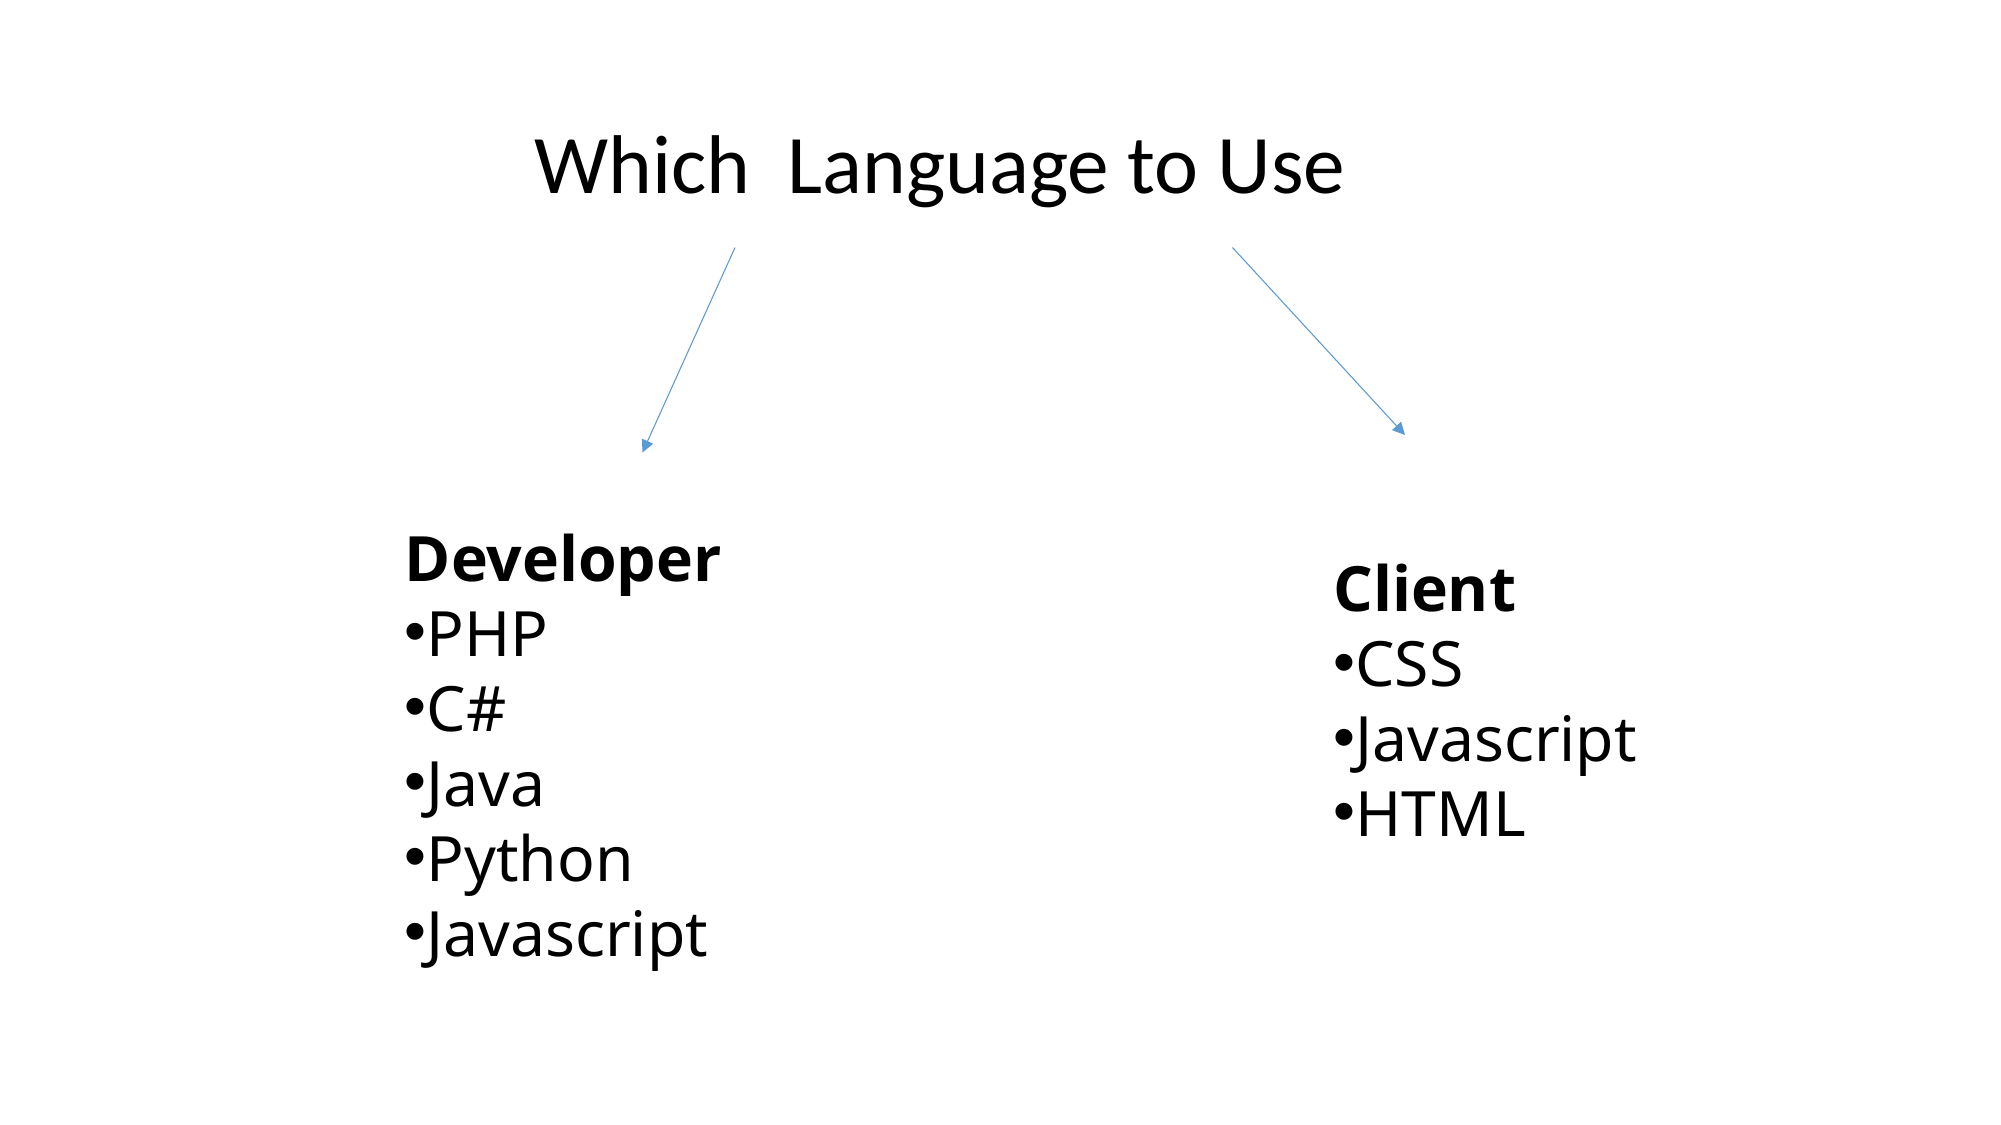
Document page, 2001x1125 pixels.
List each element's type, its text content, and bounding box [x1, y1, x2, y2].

text_box Developer PHP C# Java Python Javascript [389, 511, 783, 976]
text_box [1232, 247, 1405, 435]
text_box Client CSS Javascript HTML [1318, 541, 2000, 857]
text_box Which Language to Use [519, 102, 1815, 218]
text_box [642, 247, 735, 453]
